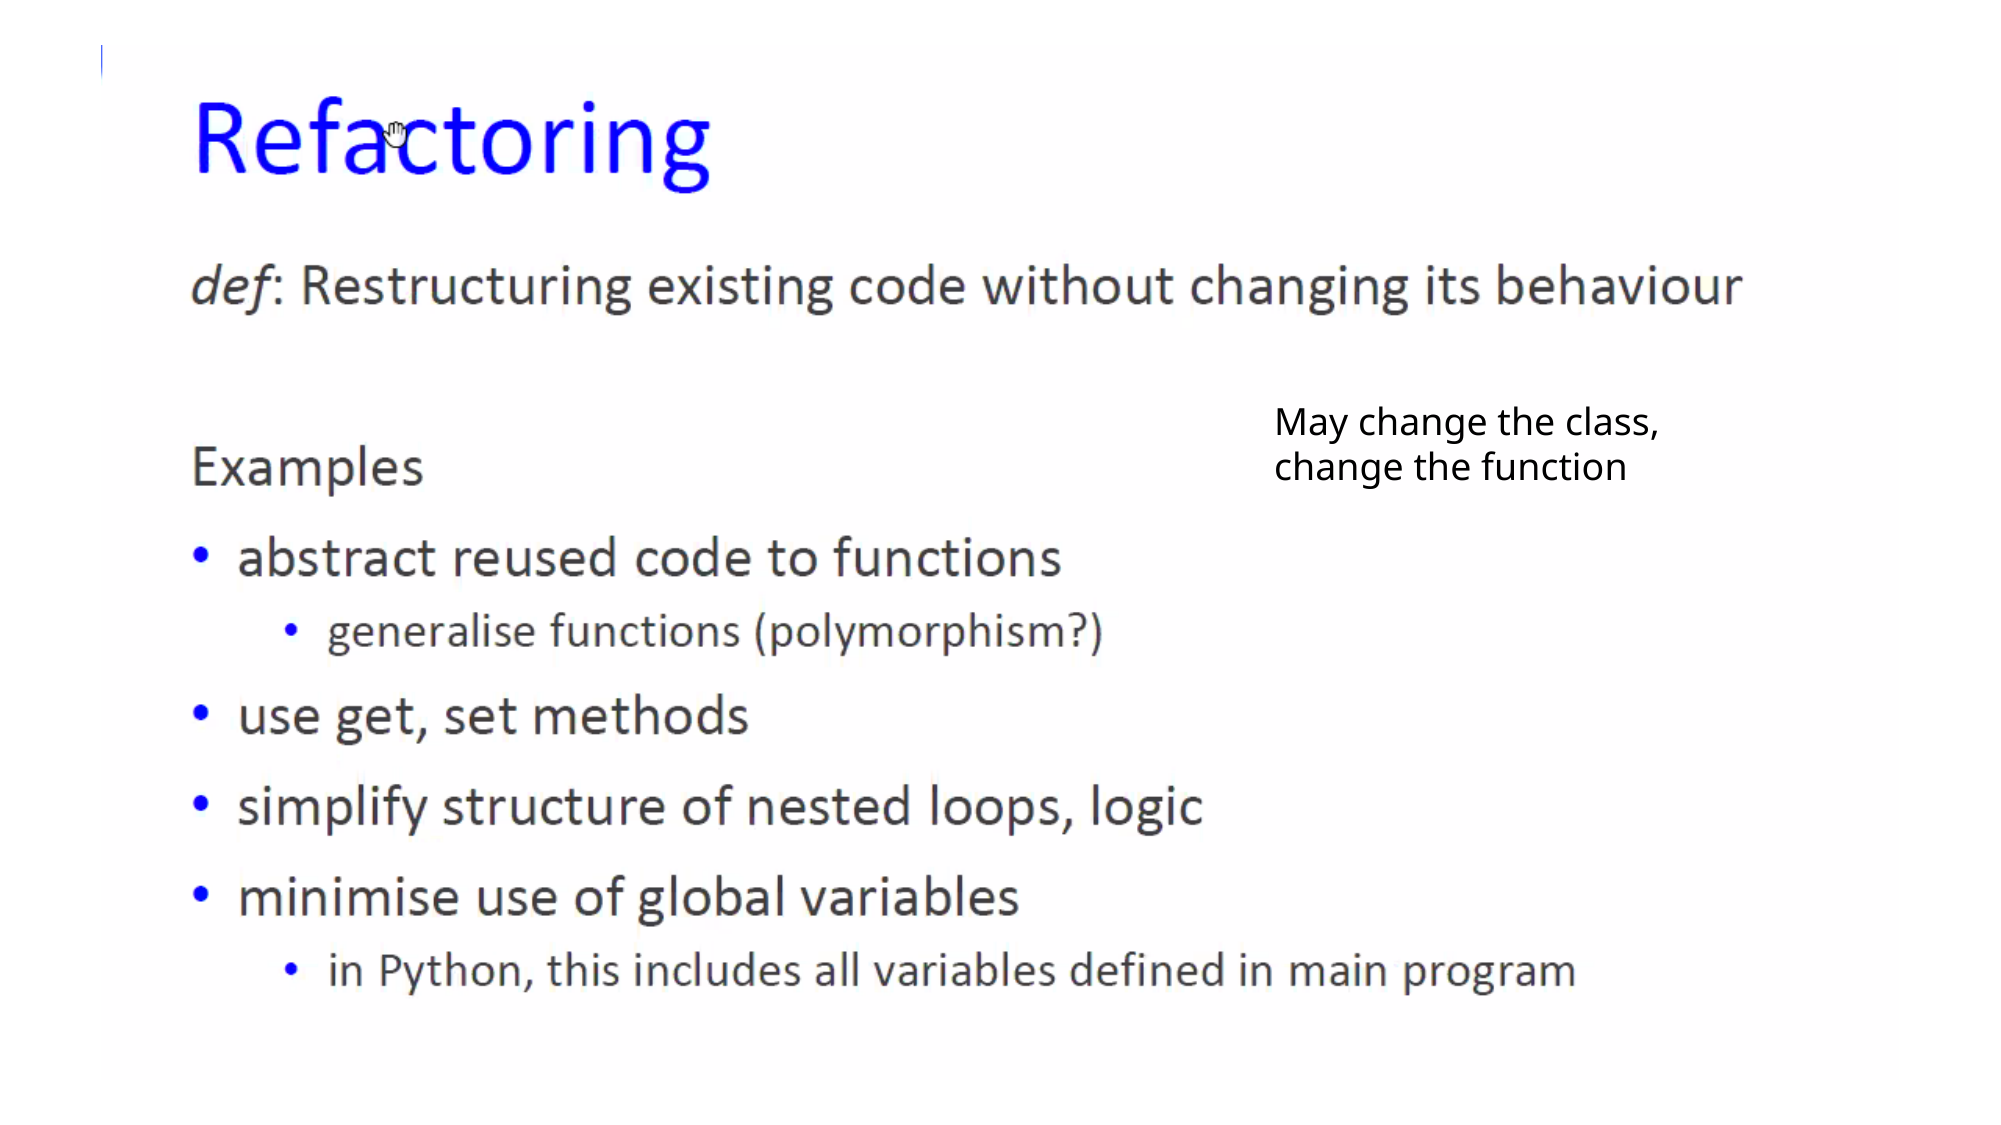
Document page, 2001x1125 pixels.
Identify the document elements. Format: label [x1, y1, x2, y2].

picture [101, 45, 1899, 1080]
